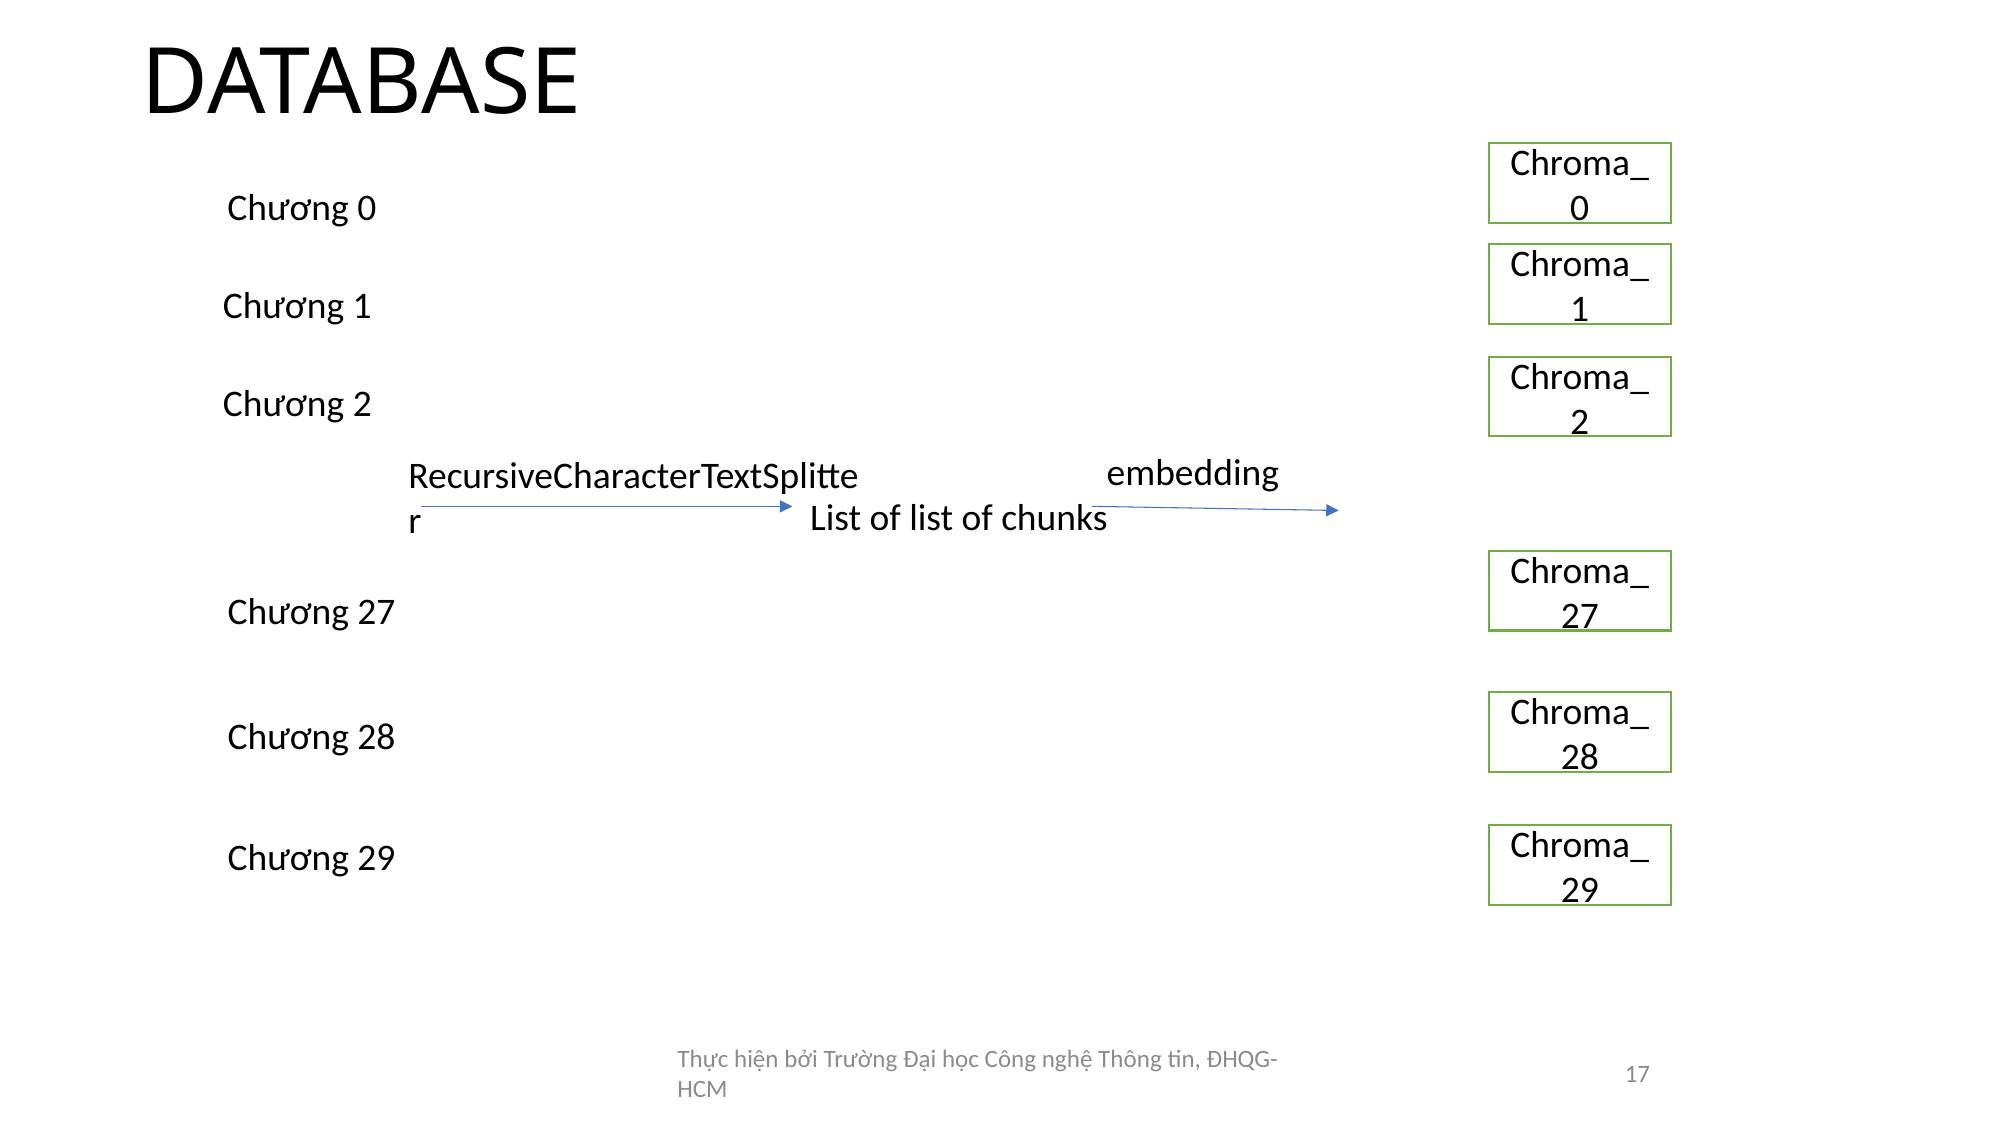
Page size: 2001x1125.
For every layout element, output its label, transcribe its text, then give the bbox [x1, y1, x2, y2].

text_box Chroma_0 [1488, 142, 1672, 224]
text_box Chương 1 [208, 273, 1209, 334]
slide_number 17 [1412, 1042, 1863, 1103]
text_box Chương 29 [212, 825, 1213, 885]
text_box Chroma_27 [1488, 550, 1672, 632]
text_box Chương 27 [212, 580, 1213, 640]
text_box List of list of chunks [795, 485, 1123, 545]
text_box embedding [1091, 440, 1336, 501]
text_box Chương 28 [212, 704, 1213, 765]
text_box Chương 0 [212, 175, 1000, 236]
footer Thực hiện bởi Trường Đại học Công nghệ Thông tin, ĐHQG-HCM [662, 1042, 1338, 1103]
text_box Chroma_1 [1488, 243, 1672, 325]
text_box RecursiveCharacterTextSplitter [393, 443, 881, 549]
text_box Chương 2 [208, 371, 463, 431]
text_box Chroma_29 [1488, 824, 1672, 906]
title DATABASE [126, 19, 1863, 149]
text_box Chroma_2 [1488, 356, 1672, 437]
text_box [1091, 506, 1339, 511]
text_box Chroma_28 [1488, 691, 1672, 773]
